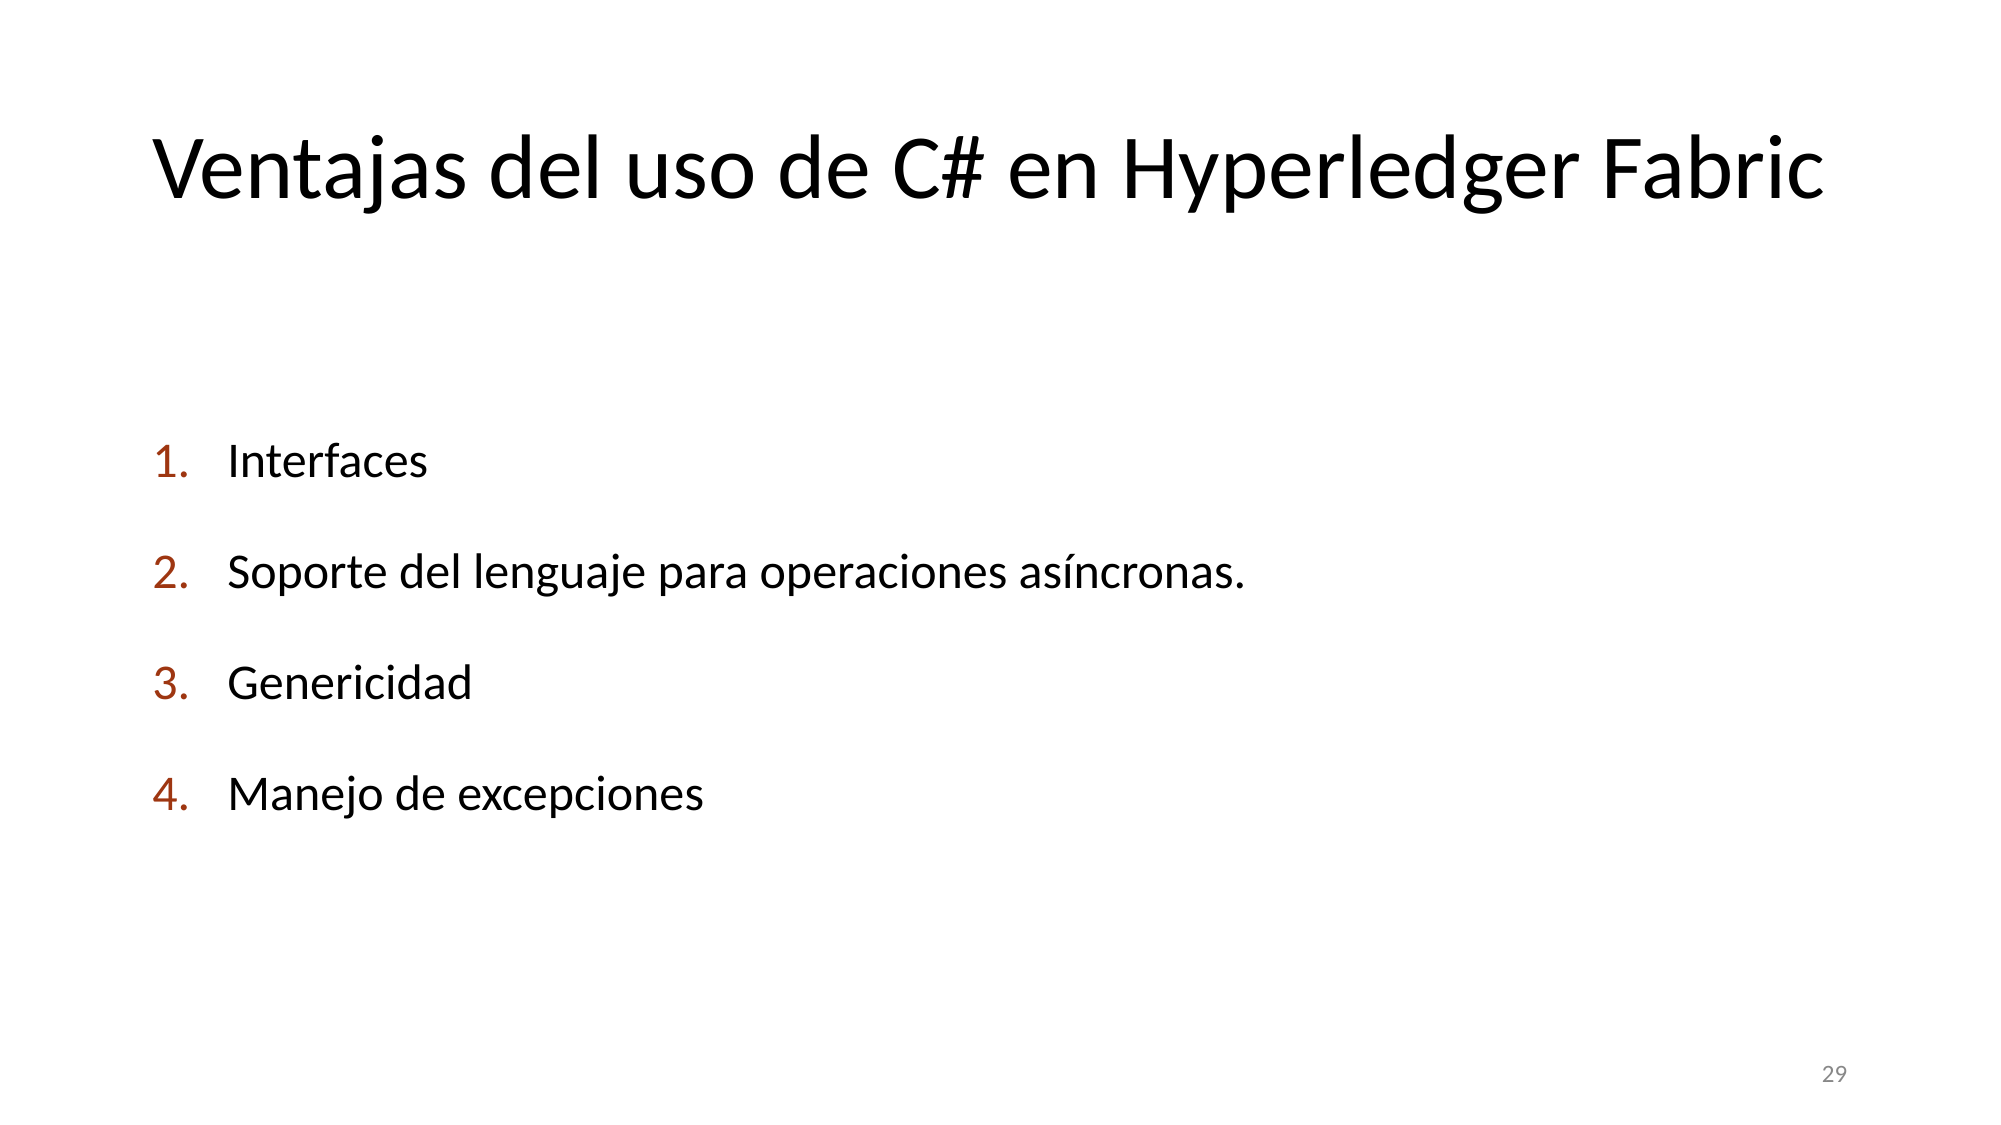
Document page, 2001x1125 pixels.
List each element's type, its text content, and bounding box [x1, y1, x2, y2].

list Interfaces Soporte del lenguaje para operaciones asíncronas. Genericidad Manejo de excepciones [137, 299, 1863, 1014]
slide_number ‹#› [1412, 1042, 1863, 1103]
title Ventajas del uso de C# en Hyperledger Fabric [137, 59, 1863, 278]
